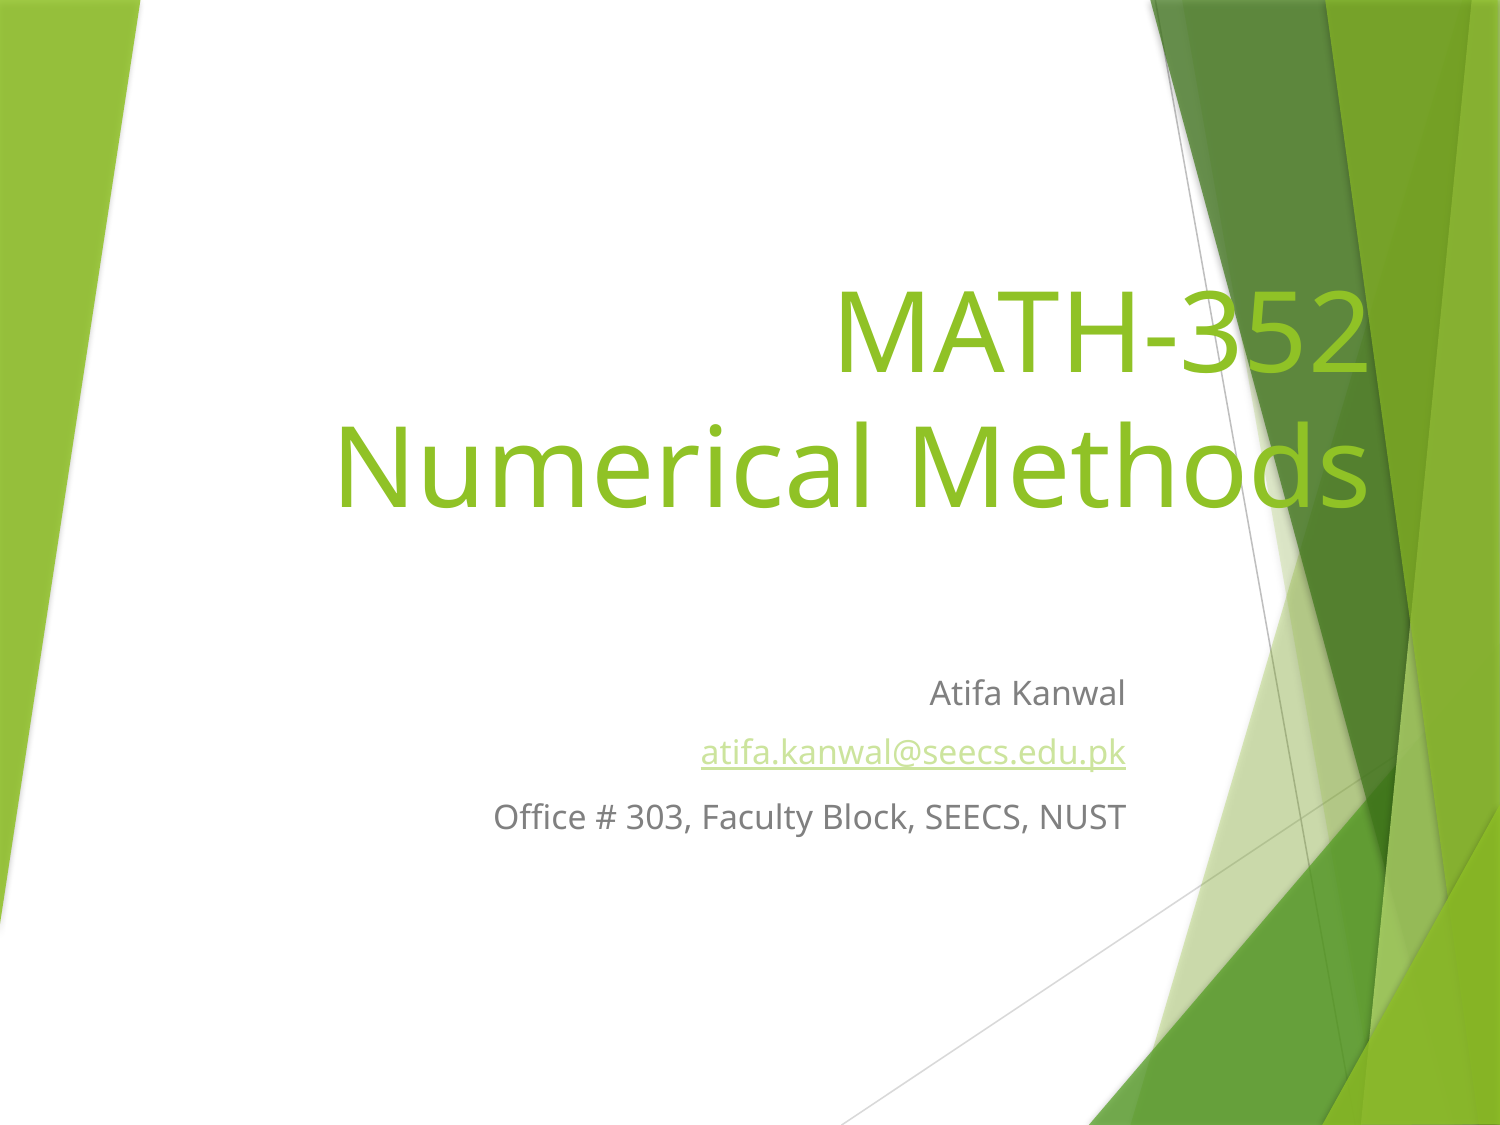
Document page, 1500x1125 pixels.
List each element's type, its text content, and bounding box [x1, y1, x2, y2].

title MATH-352 Numerical Methods [150, 237, 1388, 538]
subtitle Atifa Kanwal atifa.kanwal@seecs.edu.pk Office # 303, Faculty Block, SEECS, NUST [185, 664, 1142, 845]
